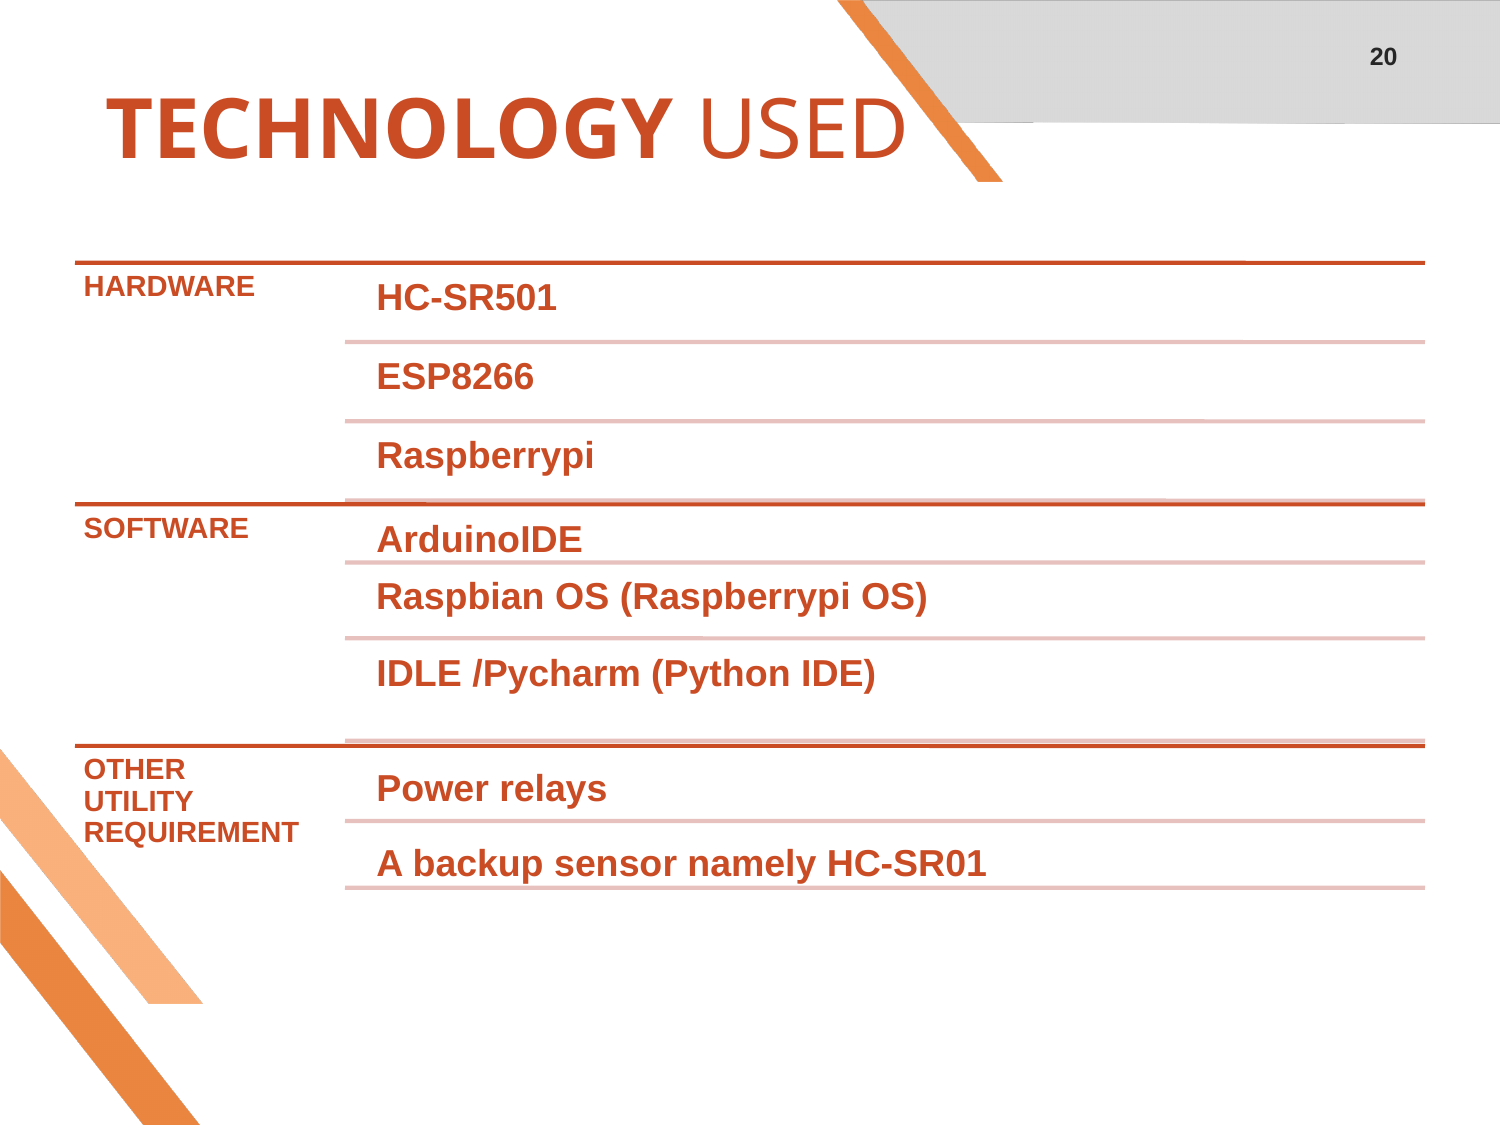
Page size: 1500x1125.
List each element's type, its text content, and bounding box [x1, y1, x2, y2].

slide_number 20 [1342, 28, 1425, 78]
picture [0, 745, 203, 1125]
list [74, 262, 1426, 988]
picture [837, 0, 1500, 182]
title TECHNOLOGY USED [75, 59, 916, 191]
